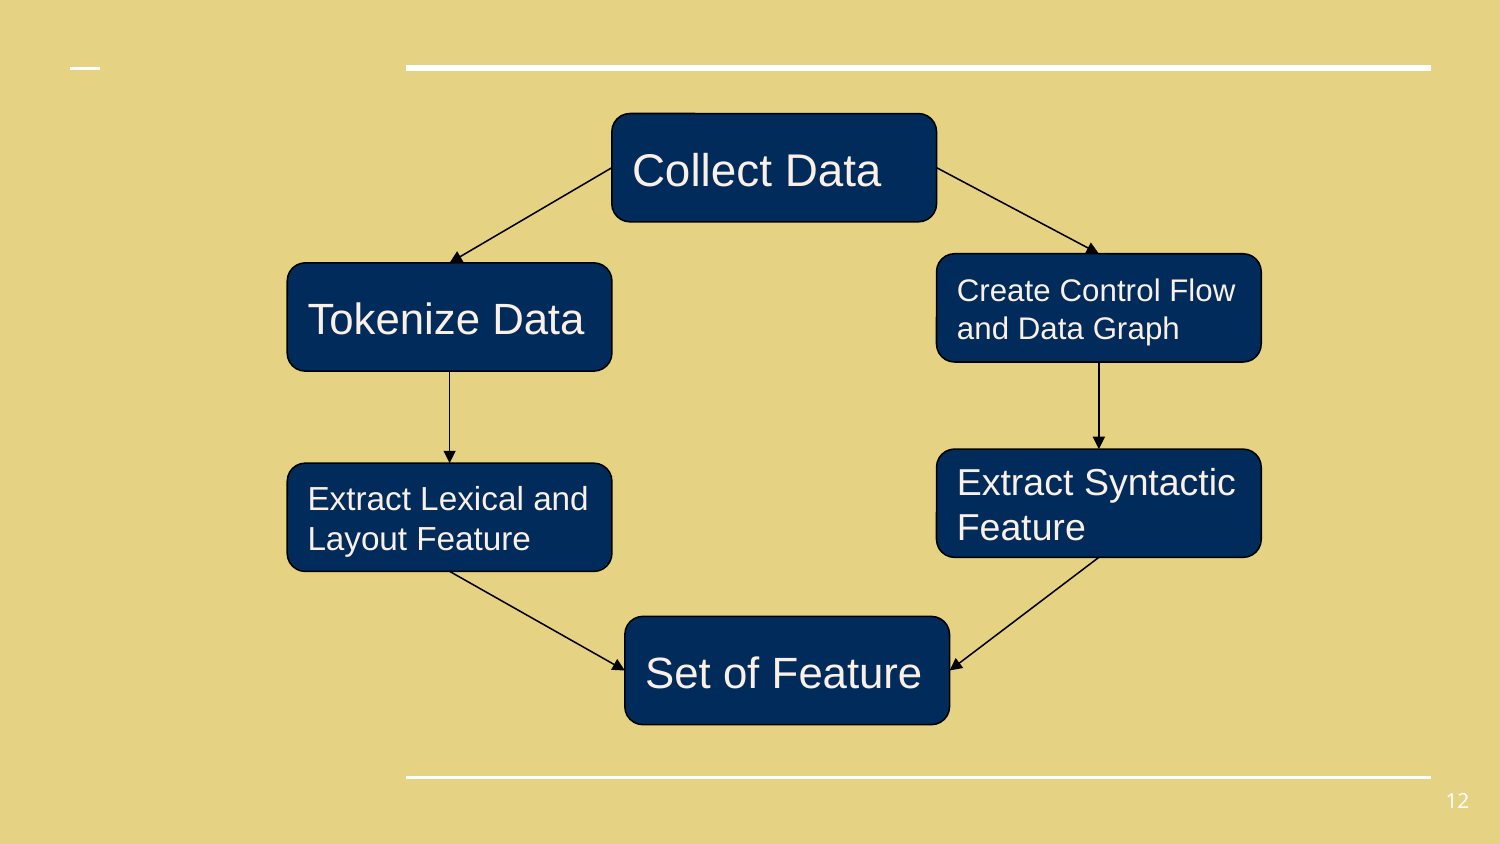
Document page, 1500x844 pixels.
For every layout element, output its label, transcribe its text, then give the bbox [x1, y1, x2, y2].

text_box Collect Data [611, 113, 937, 222]
text_box Create Control Flow and Data Graph [936, 253, 1262, 363]
slide_number ‹#› [1394, 769, 1484, 834]
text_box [936, 167, 1100, 254]
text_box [949, 557, 1100, 671]
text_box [449, 571, 626, 671]
text_box Extract Syntactic Feature [936, 449, 1262, 558]
text_box Tokenize Data [287, 262, 612, 372]
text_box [449, 167, 613, 264]
text_box Set of Feature [624, 616, 950, 725]
text_box Extract Lexical and Layout Feature [287, 463, 612, 572]
